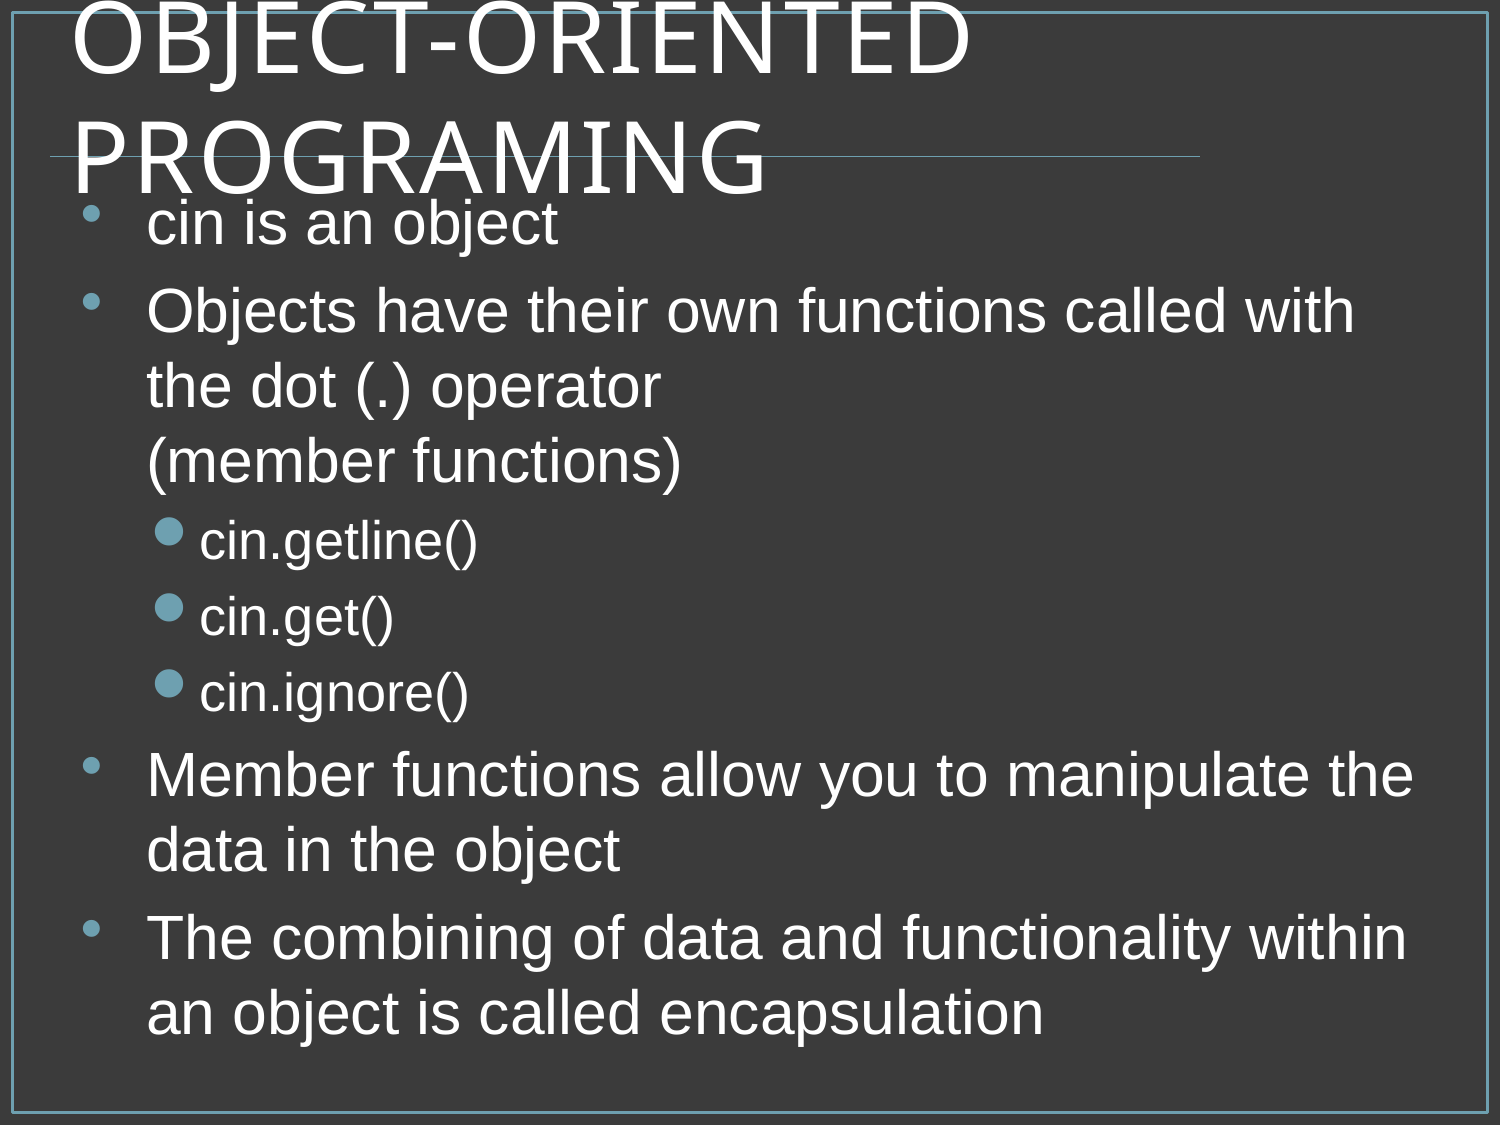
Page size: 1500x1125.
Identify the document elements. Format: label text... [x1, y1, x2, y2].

title Object-Oriented Programing [54, 0, 1405, 188]
list cin is an object Objects have their own functions called with the dot (.) operator (member functions) cin.getline() cin.get() cin.ignore() Member functions allow you to manipulate the data in the object The combining of data and functionality within an object is called encapsulation [62, 174, 1438, 1075]
